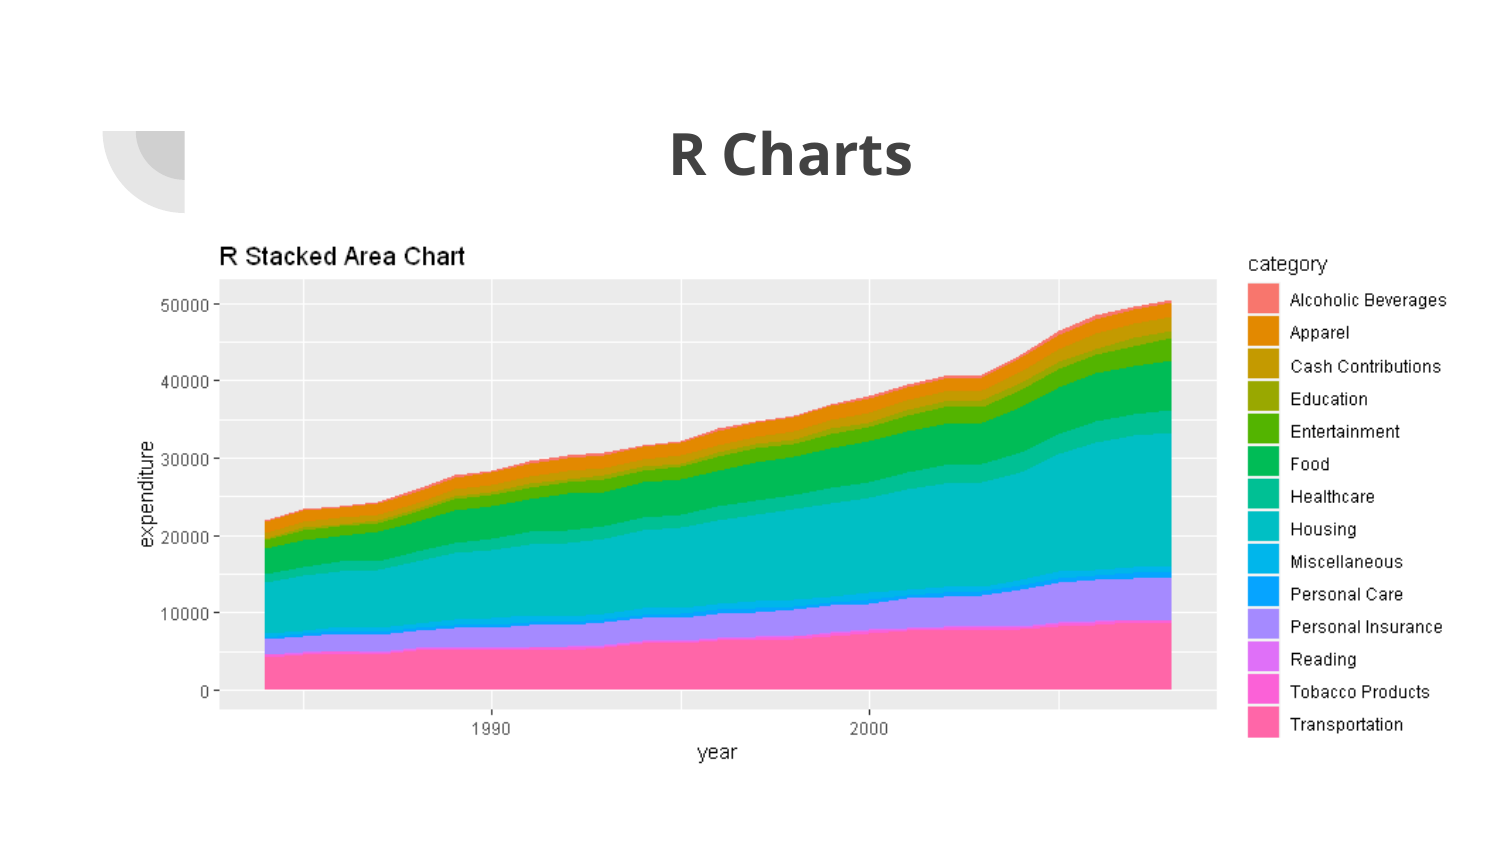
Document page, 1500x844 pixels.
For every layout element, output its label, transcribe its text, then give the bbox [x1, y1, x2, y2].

picture [132, 237, 1449, 770]
title R Charts [213, 98, 1368, 235]
